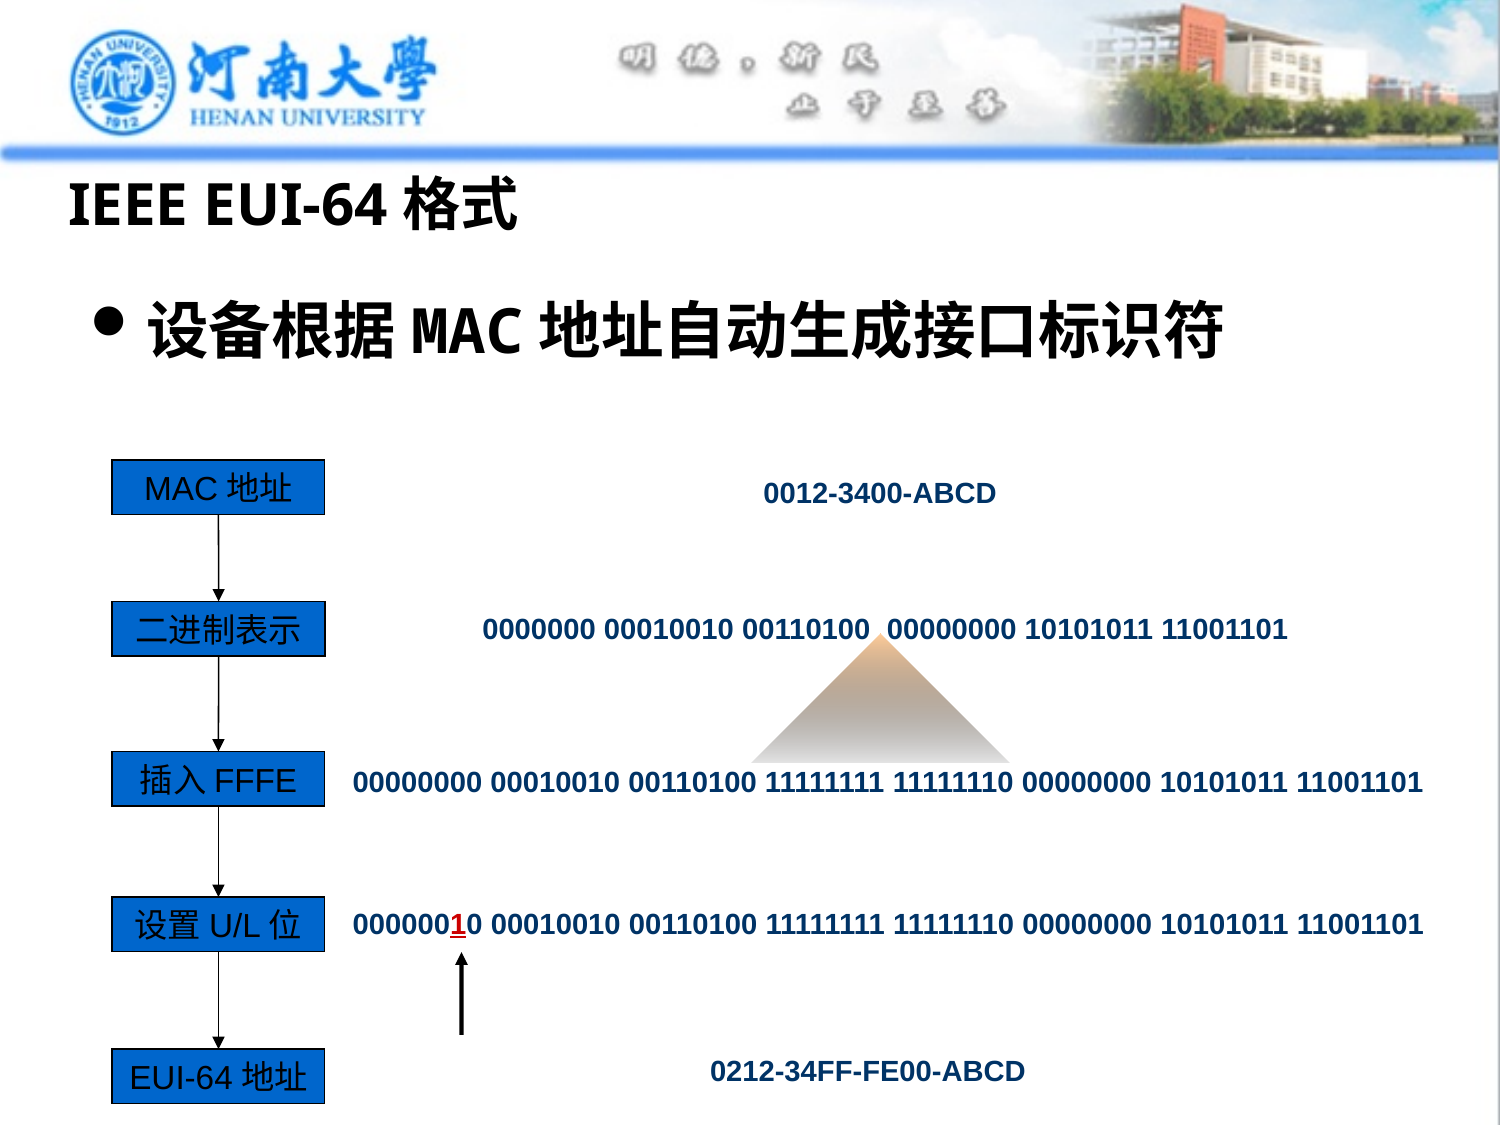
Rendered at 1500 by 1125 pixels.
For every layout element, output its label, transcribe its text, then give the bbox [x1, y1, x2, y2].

list 设备根据MAC地址自动生成接口标识符 [75, 283, 1425, 413]
text_box 插入FFFE [112, 751, 325, 806]
text_box 00000000 00010010 00110100 11111111 11111110 00000000 10101011 11001101 [336, 739, 1441, 823]
title IEEE EUI-64格式 [53, 148, 1344, 256]
text_box 00000010 00010010 00110100 11111111 11111110 00000000 10101011 11001101 [336, 880, 1442, 964]
text_box MAC地址 [112, 459, 325, 515]
text_box 二进制表示 [112, 601, 325, 656]
text_box 0212-34FF-FE00-ABCD [714, 1034, 1022, 1106]
picture [0, 0, 1500, 1125]
text_box 设置U/L位 [112, 896, 325, 952]
text_box [750, 633, 1010, 763]
text_box EUI-64地址 [112, 1049, 325, 1104]
text_box 0000000 00010010 00110100 00000000 10101011 11001101 [478, 586, 1294, 670]
text_box 0012-3400-ABCD [726, 456, 1034, 528]
text_box [455, 952, 468, 1035]
